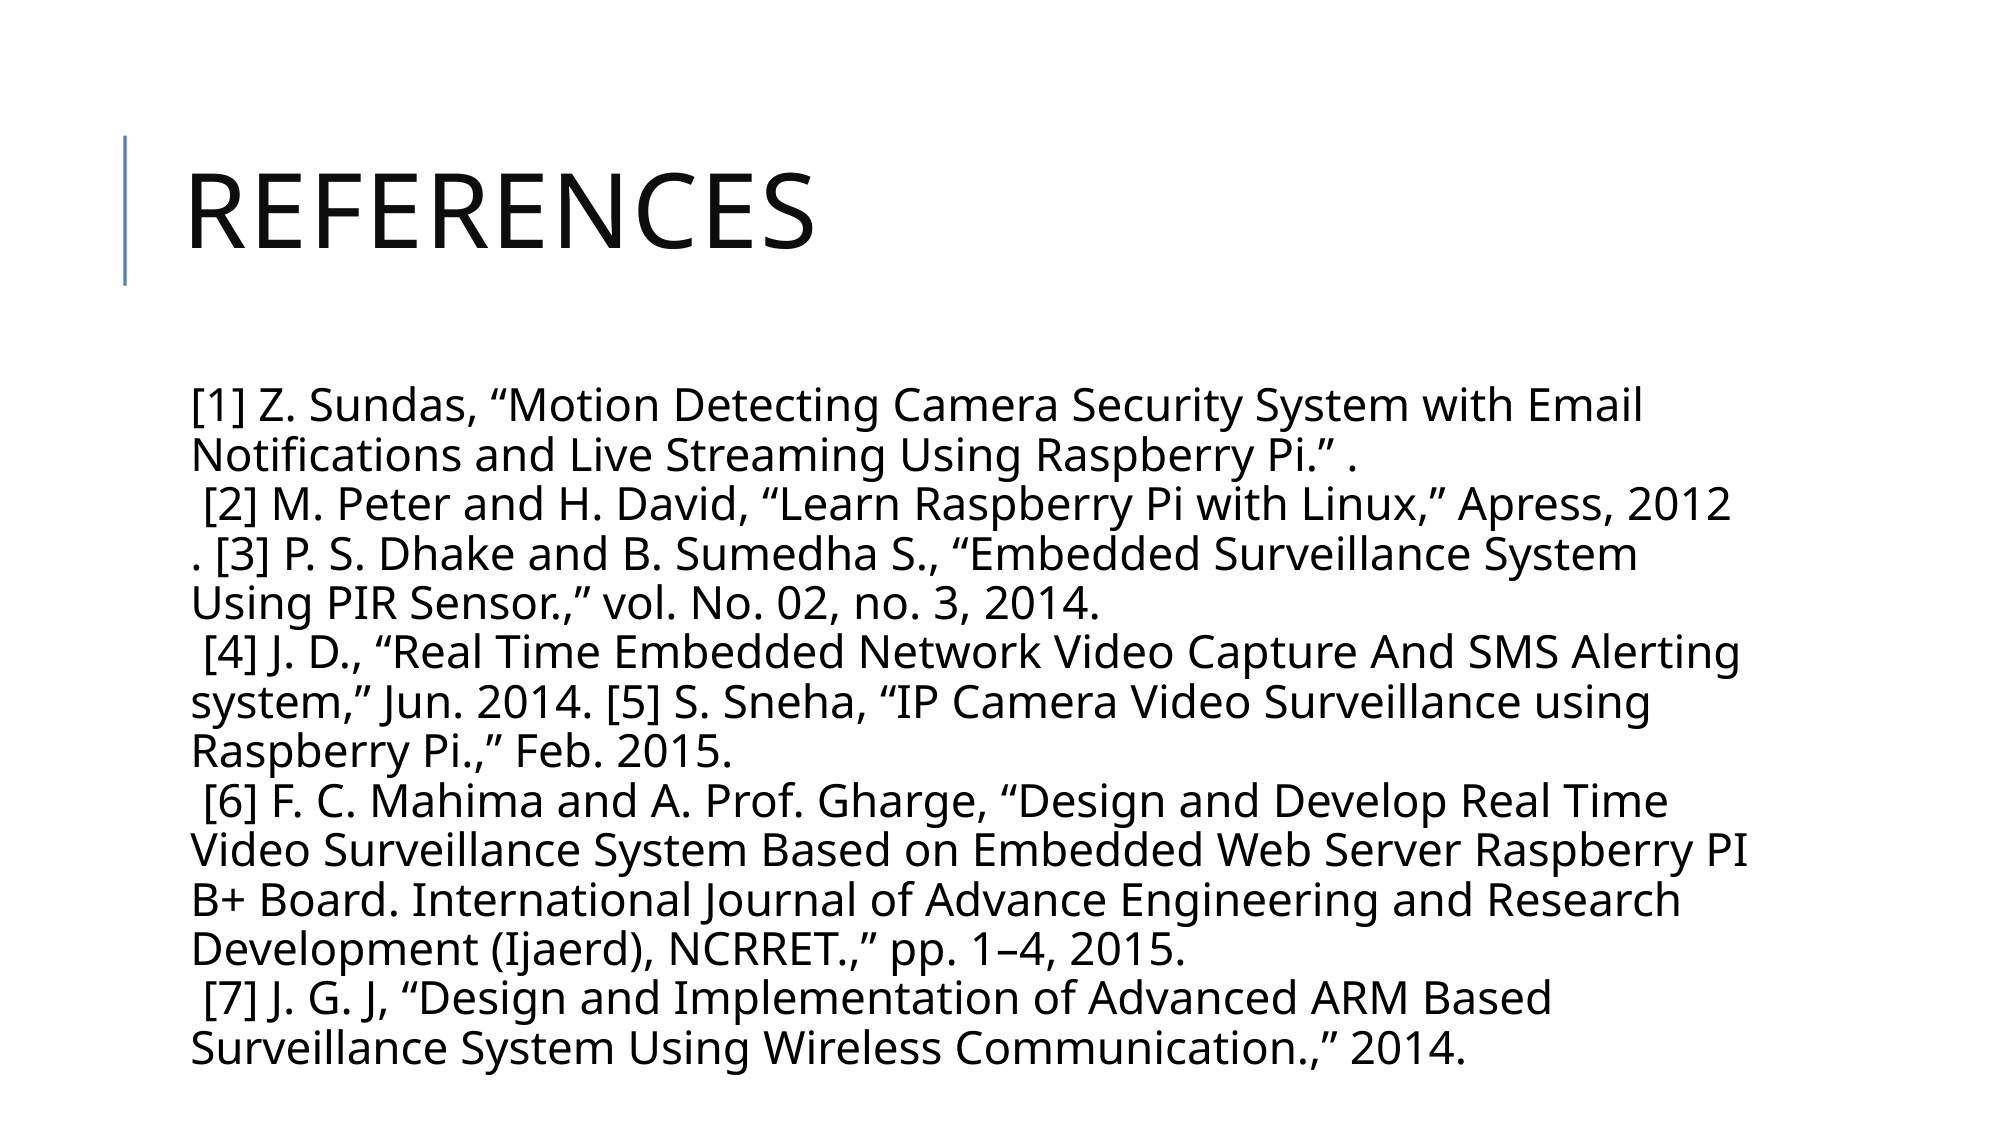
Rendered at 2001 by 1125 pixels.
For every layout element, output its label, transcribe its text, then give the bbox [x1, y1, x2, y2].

text_box references [168, 96, 1763, 342]
text_box [1] Z. Sundas, “Motion Detecting Camera Security System with Email Notifications and Live Streaming Using Raspberry Pi.” . [2] M. Peter and H. David, “Learn Raspberry Pi with Linux,” Apress, 2012 . [3] P. S. Dhake and B. Sumedha S., “Embedded Surveillance System Using PIR Sensor.,” vol. No. 02, no. 3, 2014. [4] J. D., “Real Time Embedded Network Video Capture And SMS Alerting system,” Jun. 2014. [5] S. Sneha, “IP Camera Video Surveillance using Raspberry Pi.,” Feb. 2015. [6] F. C. Mahima and A. Prof. Gharge, “Design and Develop Real Time Video Surveillance System Based on Embedded Web Server Raspberry PI B+ Board. International Journal of Advance Engineering and Research Development (Ijaerd), NCRRET.,” pp. 1–4, 2015. [7] J. G. J, “Design and Implementation of Advanced ARM Based Surveillance System Using Wireless Communication.,” 2014. [168, 375, 1763, 1035]
